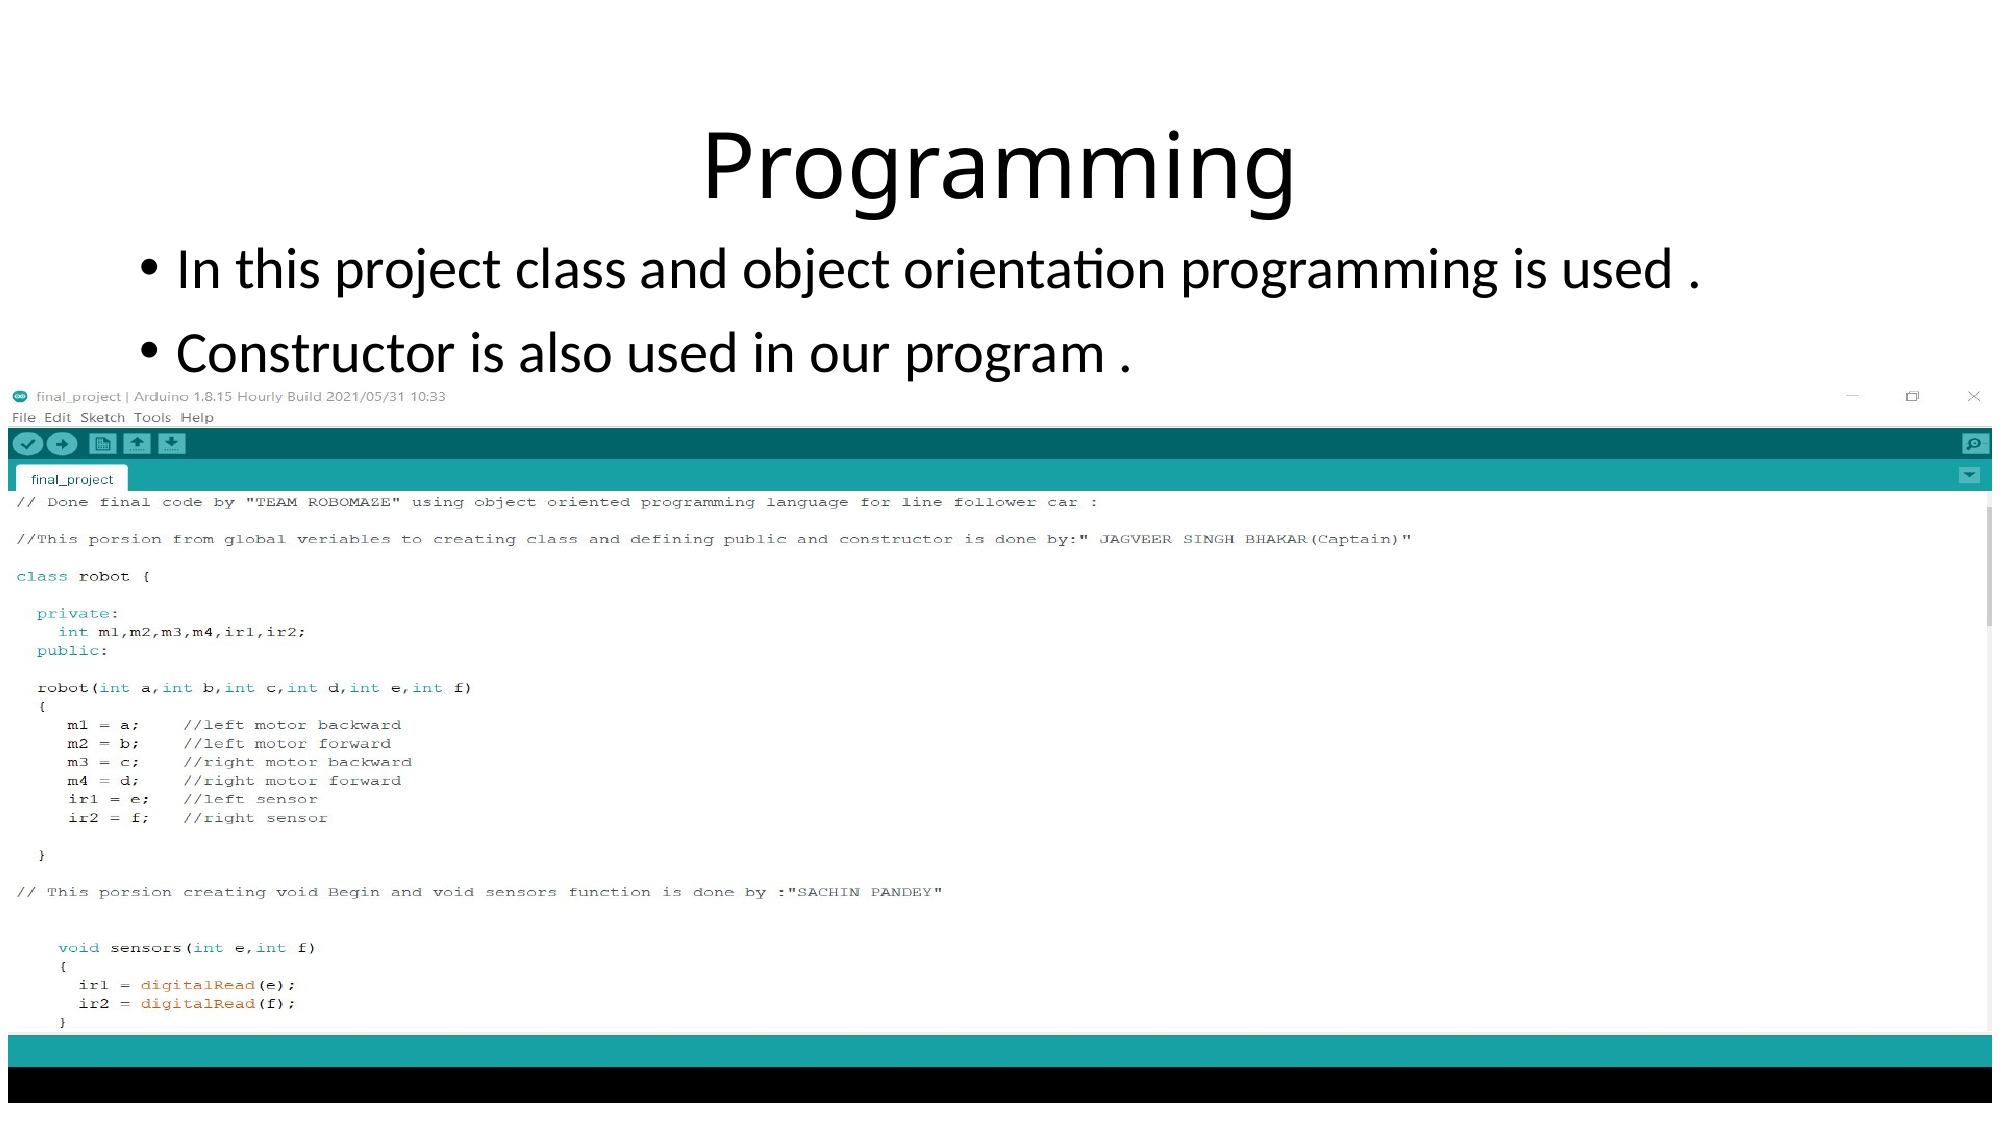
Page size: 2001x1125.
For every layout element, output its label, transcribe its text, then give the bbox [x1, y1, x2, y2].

picture [7, 388, 1992, 1103]
title Programming [137, 59, 1863, 278]
list In this project class and object orientation programming is used . Constructor is also used in our program . [124, 230, 1850, 388]
